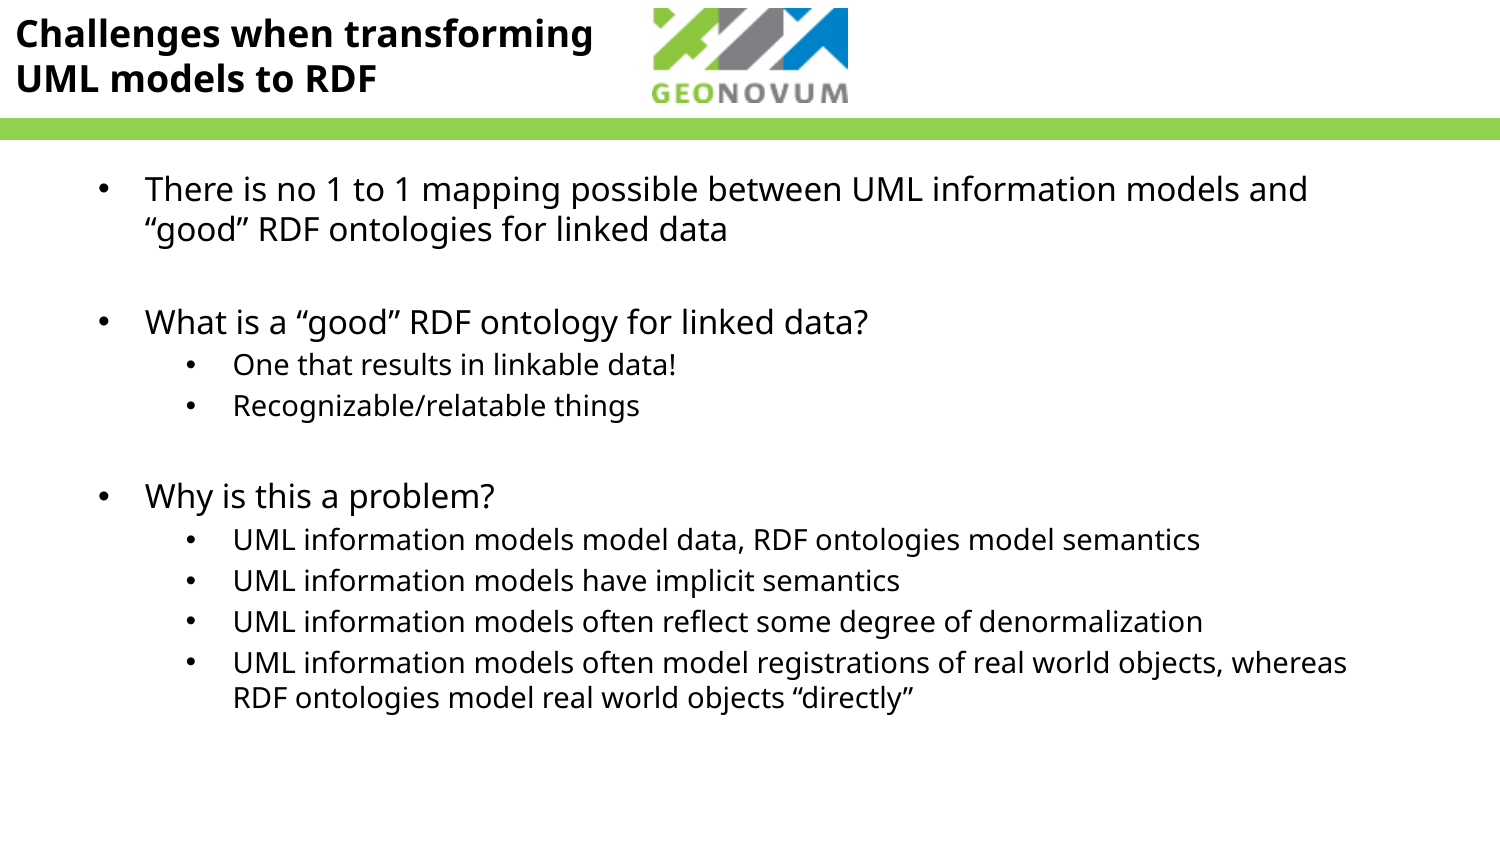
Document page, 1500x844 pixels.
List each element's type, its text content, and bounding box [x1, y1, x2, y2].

picture [680, 8, 848, 103]
list There is no 1 to 1 mapping possible between UML information models and “good” RDF ontologies for linked data What is a “good” RDF ontology for linked data? One that results in linkable data! Recognizable/relatable things Why is this a problem? UML information models model data, RDF ontologies model semantics UML information models have implicit semantics UML information models often reflect some degree of denormalization UML information models often model registrations of real world objects, whereas RDF ontologies model real world objects “directly” [98, 167, 1402, 725]
list Challenges when transforming UML models to RDF [0, 2, 680, 119]
